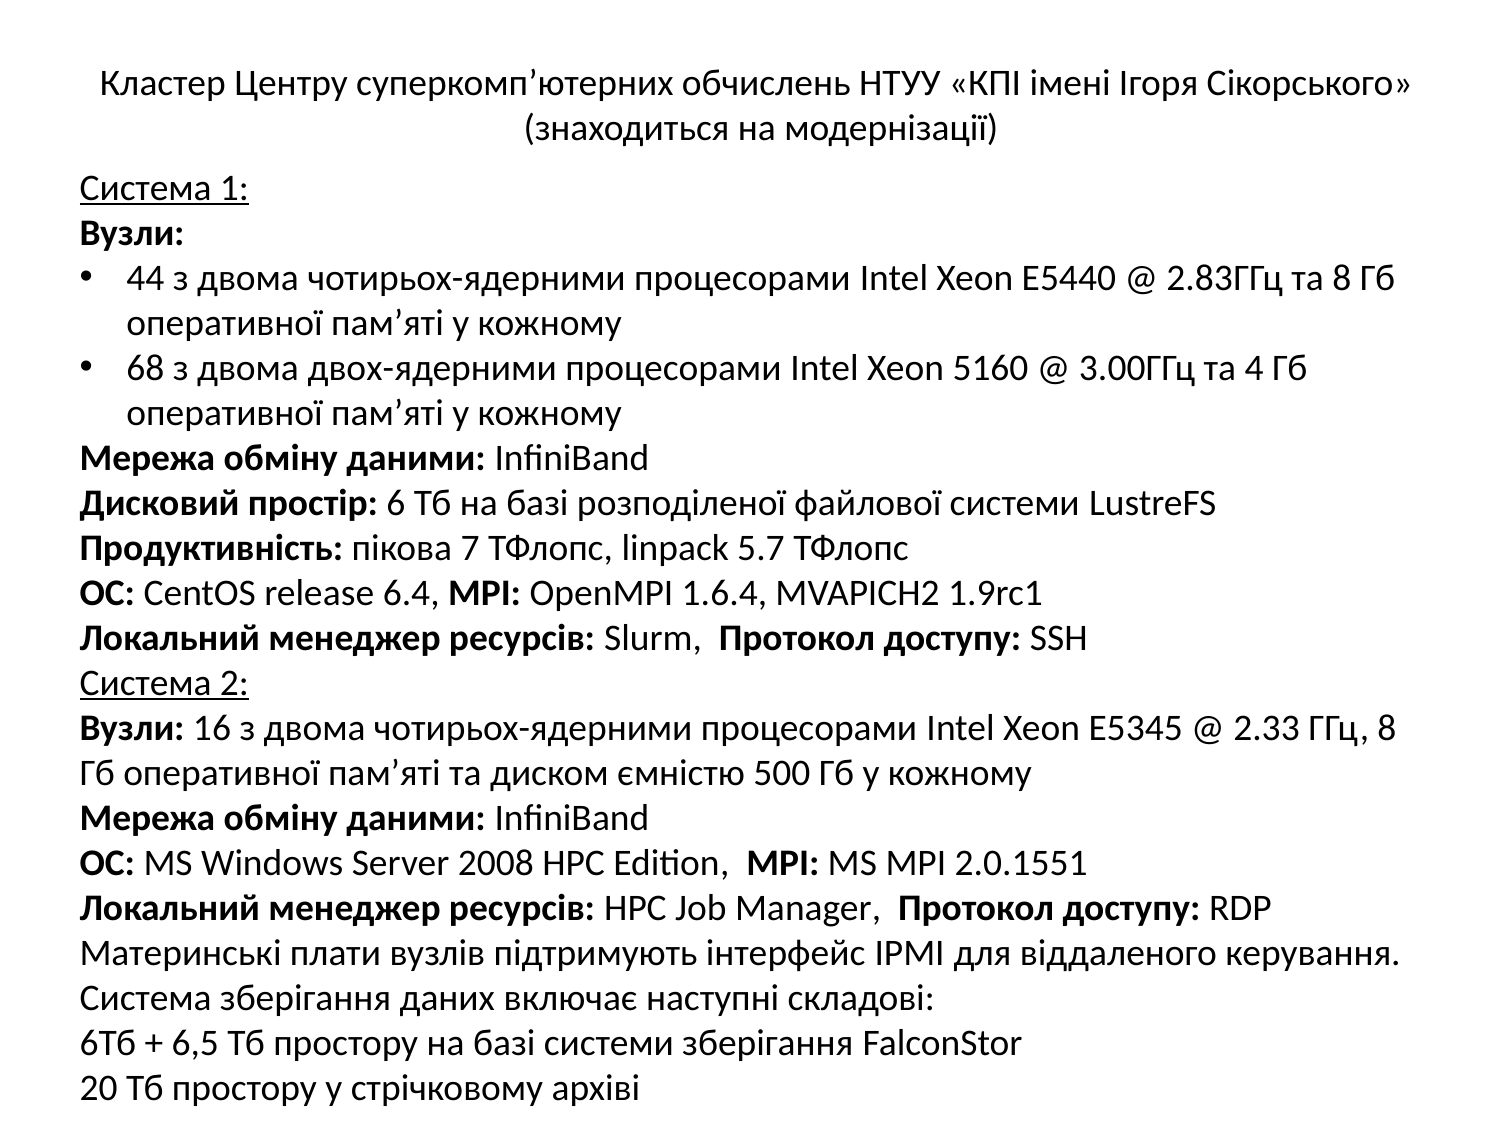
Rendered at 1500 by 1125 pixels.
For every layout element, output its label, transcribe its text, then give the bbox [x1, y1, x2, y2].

text_box Система 1: Вузли: 44 з двома чотирьох-ядерними процесорами Intel Xeon E5440 @ 2.83ГГц та 8 Гб оперативної пам’яті у кожному 68 з двома двох-ядерними процесорами Intel Xeon 5160 @ 3.00ГГц та 4 Гб оперативної пам’яті у кожному Мережа обміну даними: InfiniBand Дисковий простір: 6 Тб на базі розподіленої файлової системи LustreFS Продуктивність: пікова 7 ТФлопс, linpack 5.7 ТФлопс ОС: CentOS release 6.4, MPI: OpenMPI 1.6.4, MVAPICH2 1.9rc1 Локальний менеджер ресурсів: Slurm, Протокол доступу: SSH Система 2: Вузли: 16 з двома чотирьох-ядерними процесорами Intel Xeon E5345 @ 2.33 ГГц, 8 Гб оперативної пам’яті та диском ємністю 500 Гб у кожному Мережа обміну даними: InfiniBand ОС: MS Windows Server 2008 HPC Edition, MPI: MS MPI 2.0.1551 Локальний менеджер ресурсів: HPC Job Manager, Протокол доступу: RDP Материнські плати вузлів підтримують інтерфейс IPMI для віддаленого керування. Система зберігання даних включає наступні складові: 6Тб + 6,5 Тб простору на базі системи зберігання FalconStor 20 Тб простору у стрічковому архіві [64, 155, 1436, 1116]
title Кластер Центру суперкомп’ютерних обчислень НТУУ «КПІ імені Ігоря Сікорського» (знаходиться на модернізації) [75, 45, 1447, 161]
